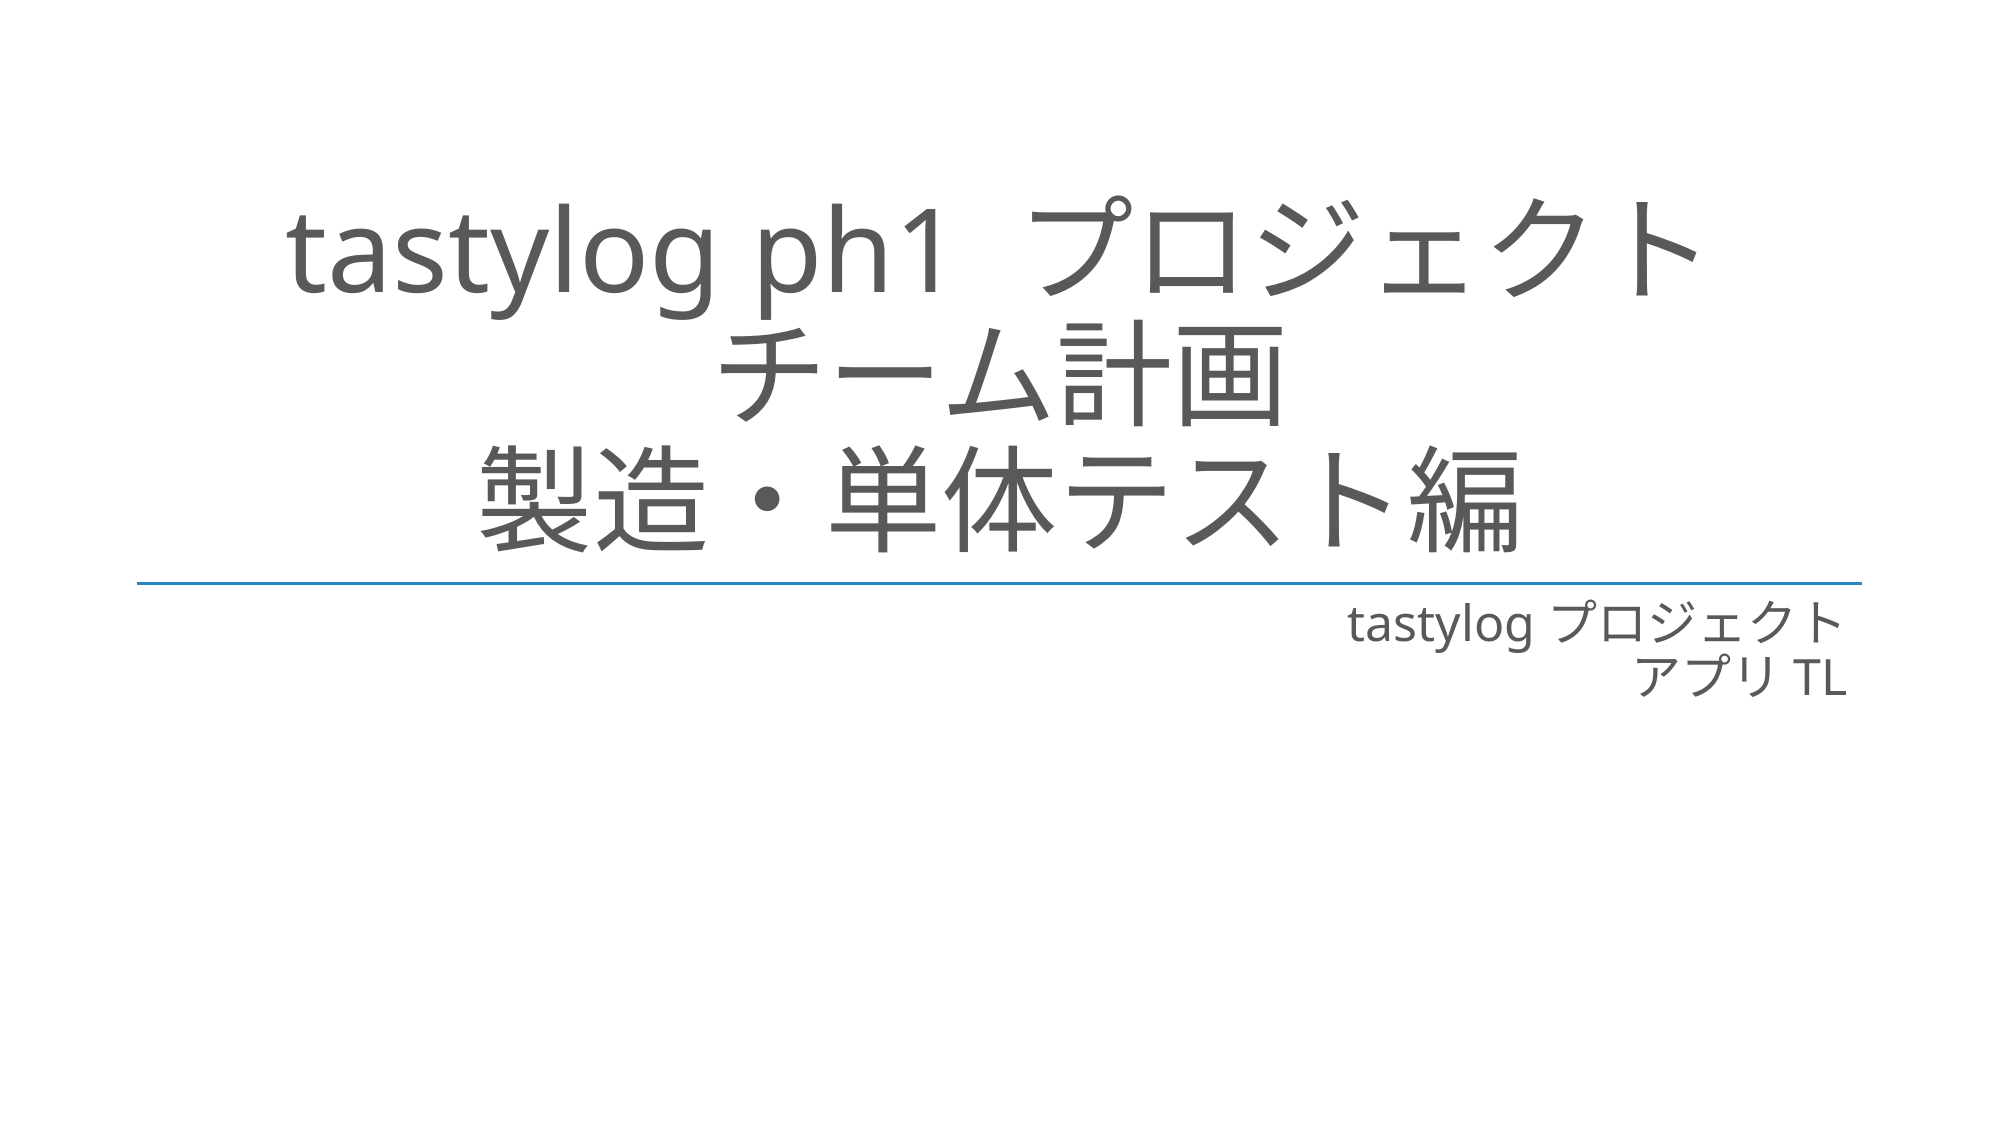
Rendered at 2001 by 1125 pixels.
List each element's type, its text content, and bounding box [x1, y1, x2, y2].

subtitle tastylogプロジェクト アプリTL [137, 590, 1863, 863]
title tastylog ph1 プロジェクト チーム計画 製造・単体テスト編 [137, 184, 1863, 576]
